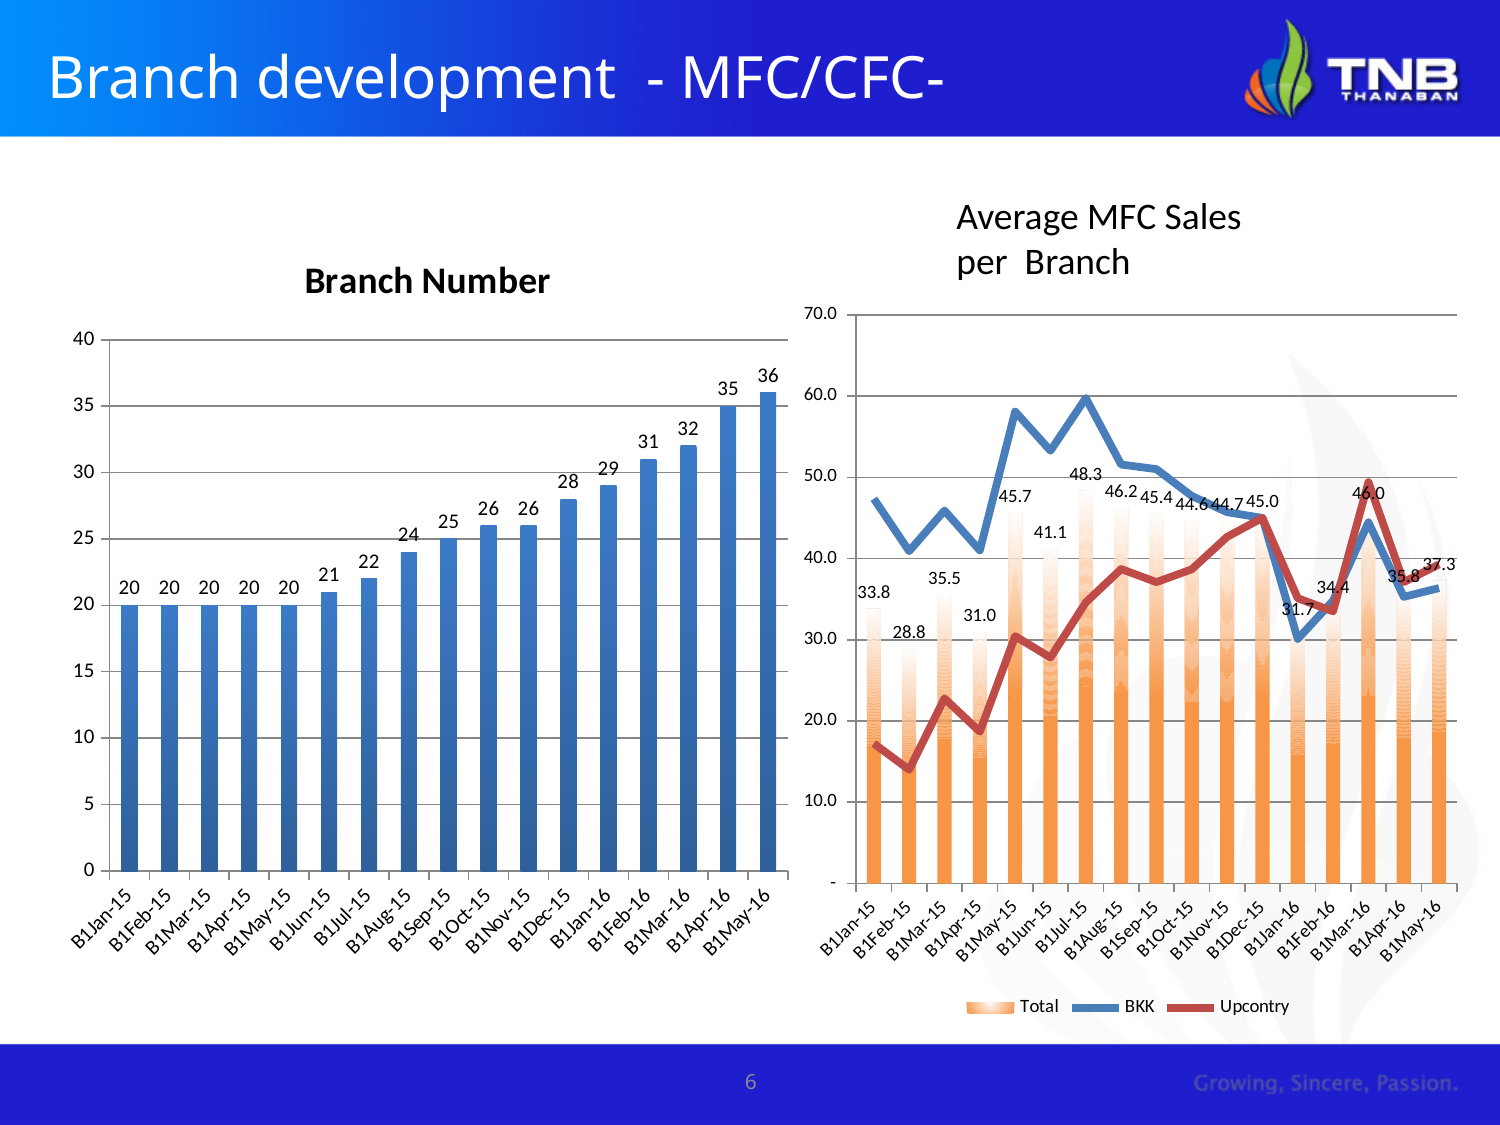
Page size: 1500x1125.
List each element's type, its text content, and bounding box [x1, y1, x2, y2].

text_box Average MFC Sales per Branch [941, 184, 1258, 289]
slide_number 6 [575, 1053, 926, 1114]
chart [52, 231, 1471, 1024]
title Branch development - MFC/CFC- [32, 21, 1231, 129]
picture [0, 0, 1500, 1125]
